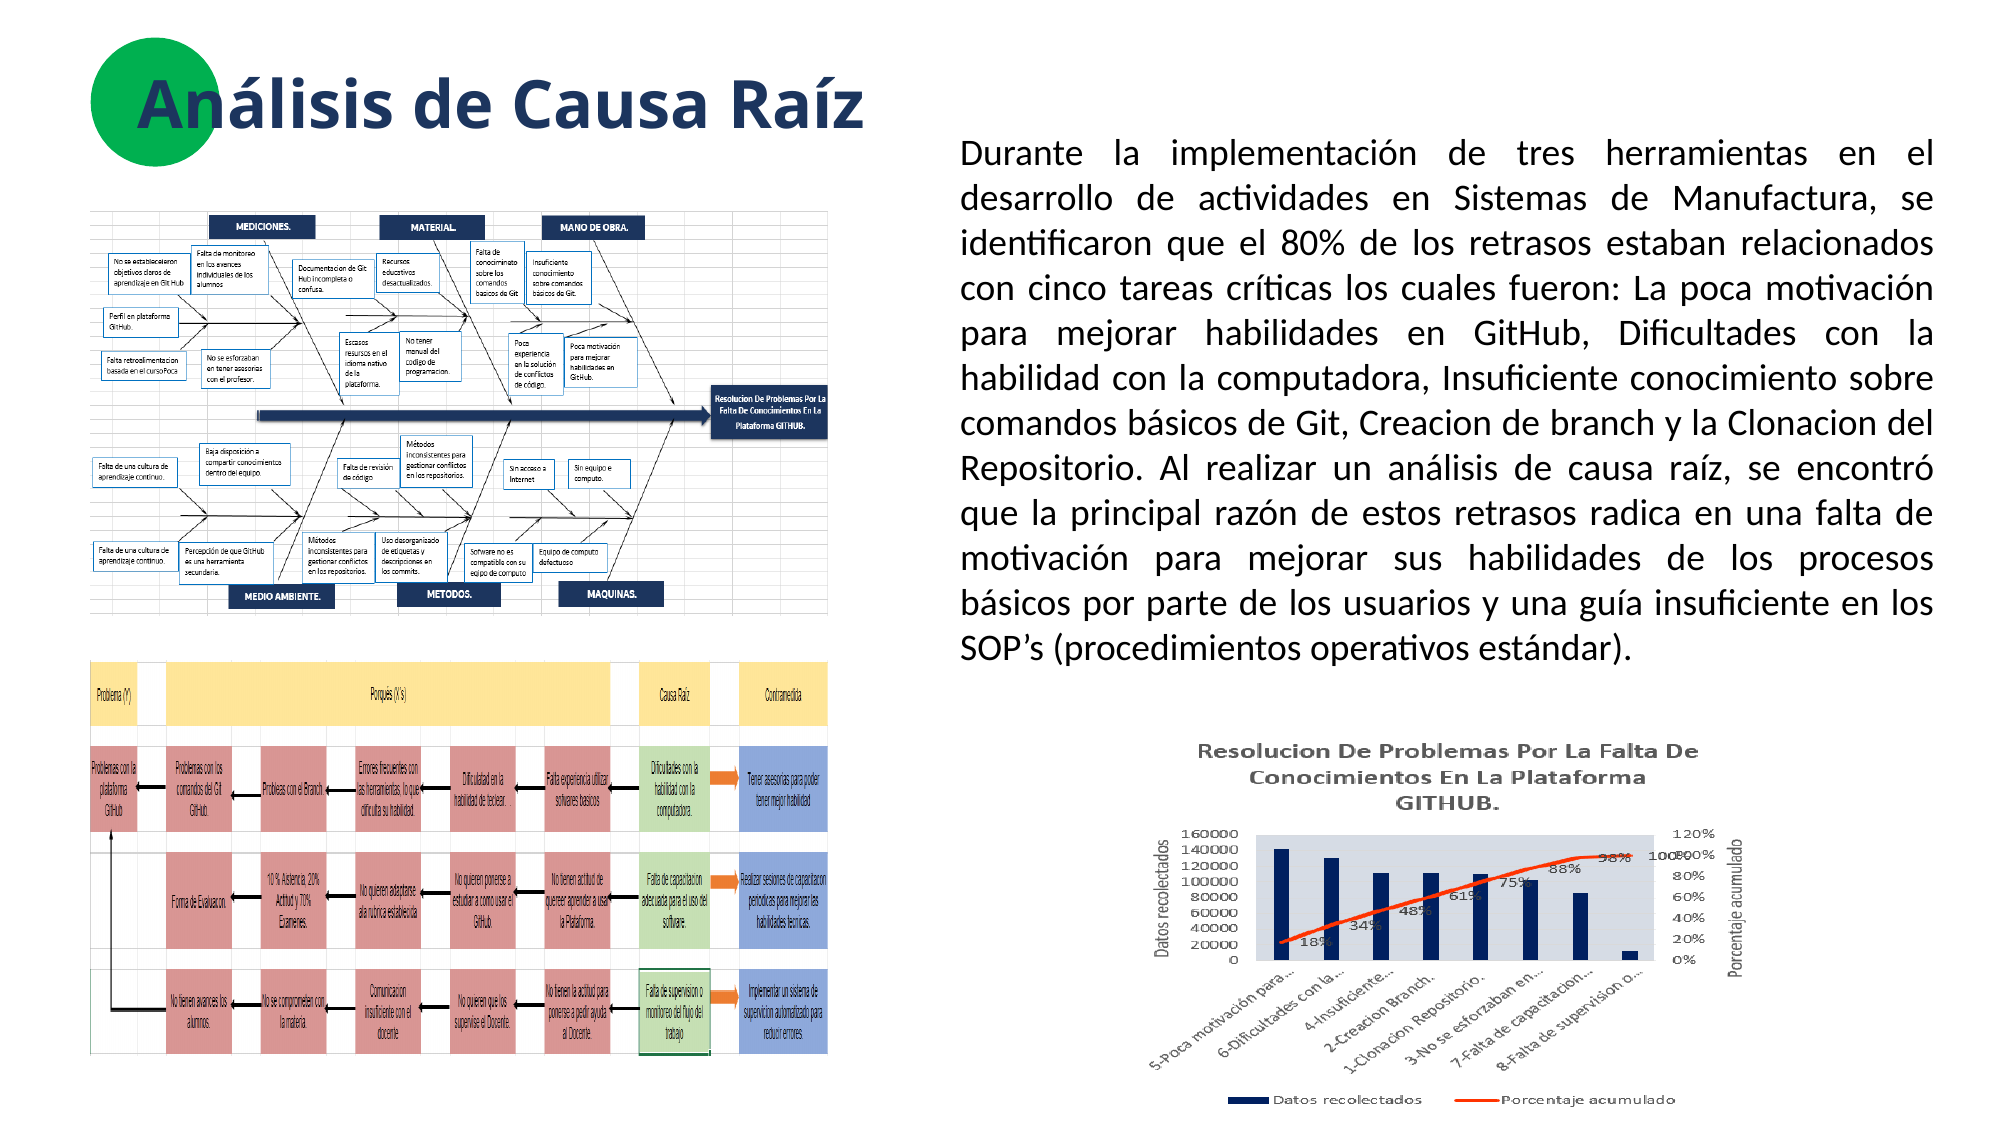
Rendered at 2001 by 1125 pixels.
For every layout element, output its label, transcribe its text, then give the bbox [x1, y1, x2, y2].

picture [90, 660, 828, 1056]
text_box Durante la implementación de tres herramientas en el desarrollo de actividades en Sistemas de Manufactura, se identificaron que el 80% de los retrasos estaban relacionados con cinco tareas críticas los cuales fueron: La poca motivación para mejorar habilidades en GitHub, Dificultades con la habilidad con la computadora, Insuficiente conocimiento sobre comandos básicos de Git, Creacion de branch y la Clonacion del Repositorio. Al realizar un análisis de causa raíz, se encontró que la principal razón de estos retrasos radica en una falta de motivación para mejorar sus habilidades de los procesos básicos por parte de los usuarios y una guía insuficiente en los SOP’s (procedimientos operativos estándar). [945, 120, 1951, 676]
title Análisis de Causa Raíz [135, 5, 1513, 196]
text_box [90, 40, 135, 164]
picture [1143, 740, 1753, 1111]
picture [90, 211, 828, 616]
